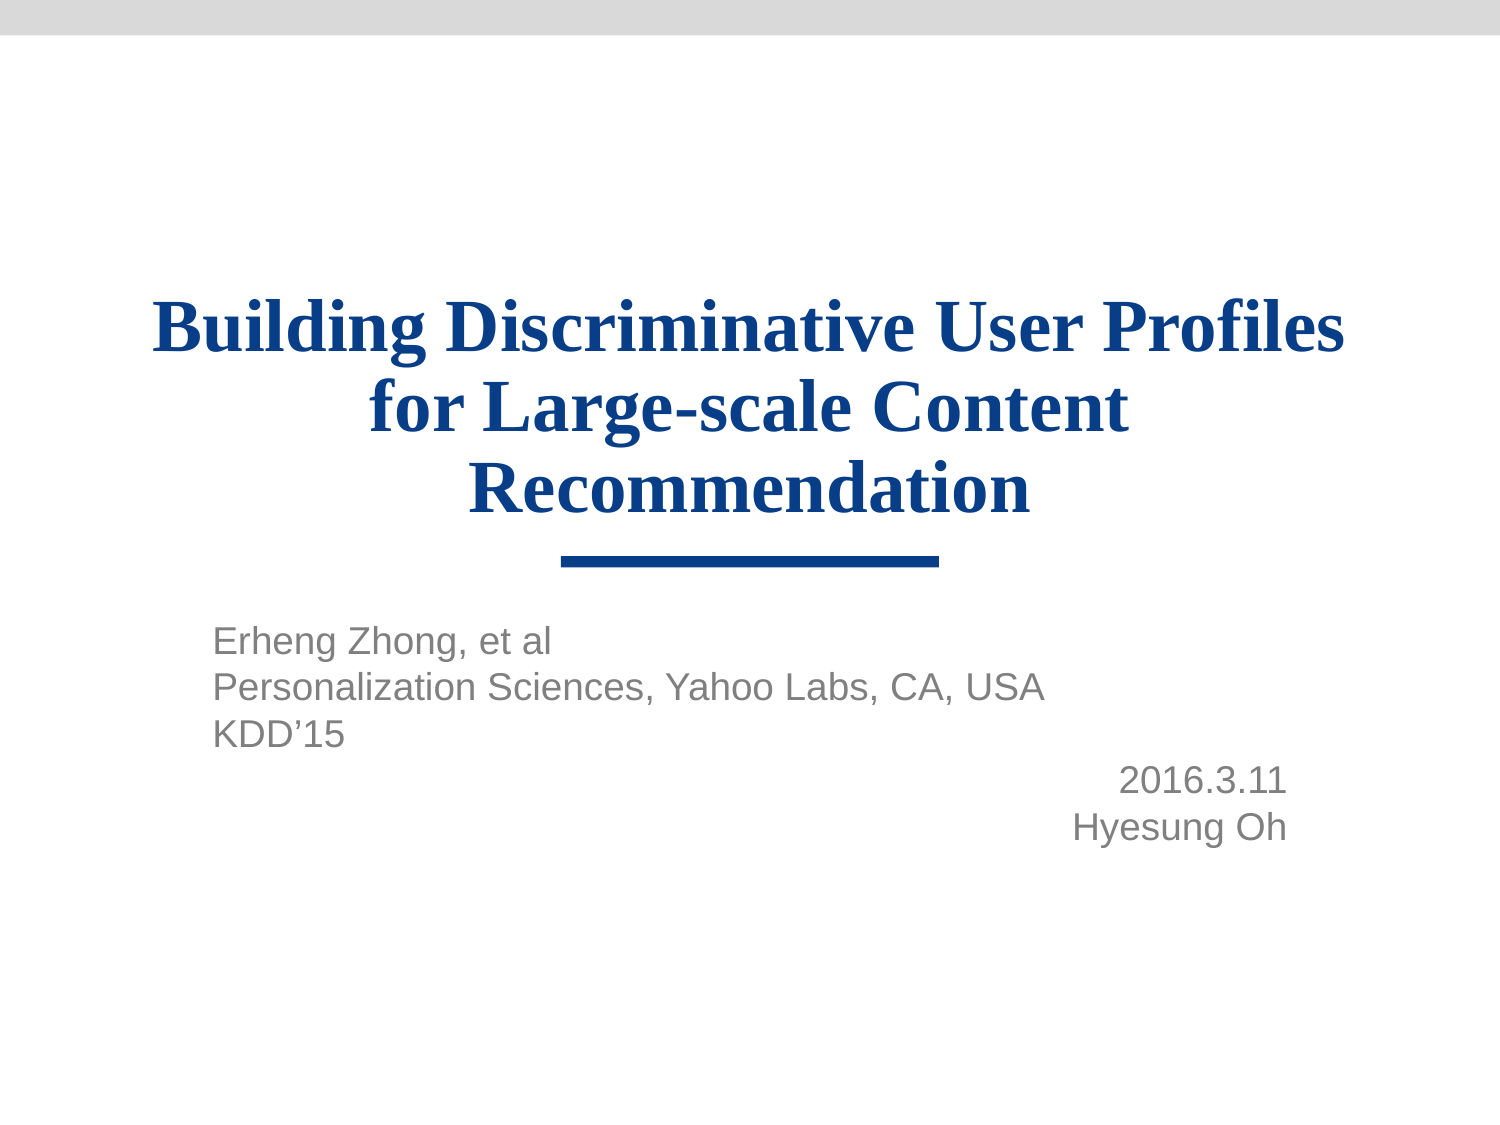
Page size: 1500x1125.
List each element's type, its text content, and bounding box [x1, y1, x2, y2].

subtitle Erheng Zhong, et al Personalization Sciences, Yahoo Labs, CA, USA KDD’15 2016.3.11 Hyesung Oh [197, 607, 1303, 857]
title Building Discriminative User Profiles for Large-scale Content Recommendation [112, 270, 1388, 537]
